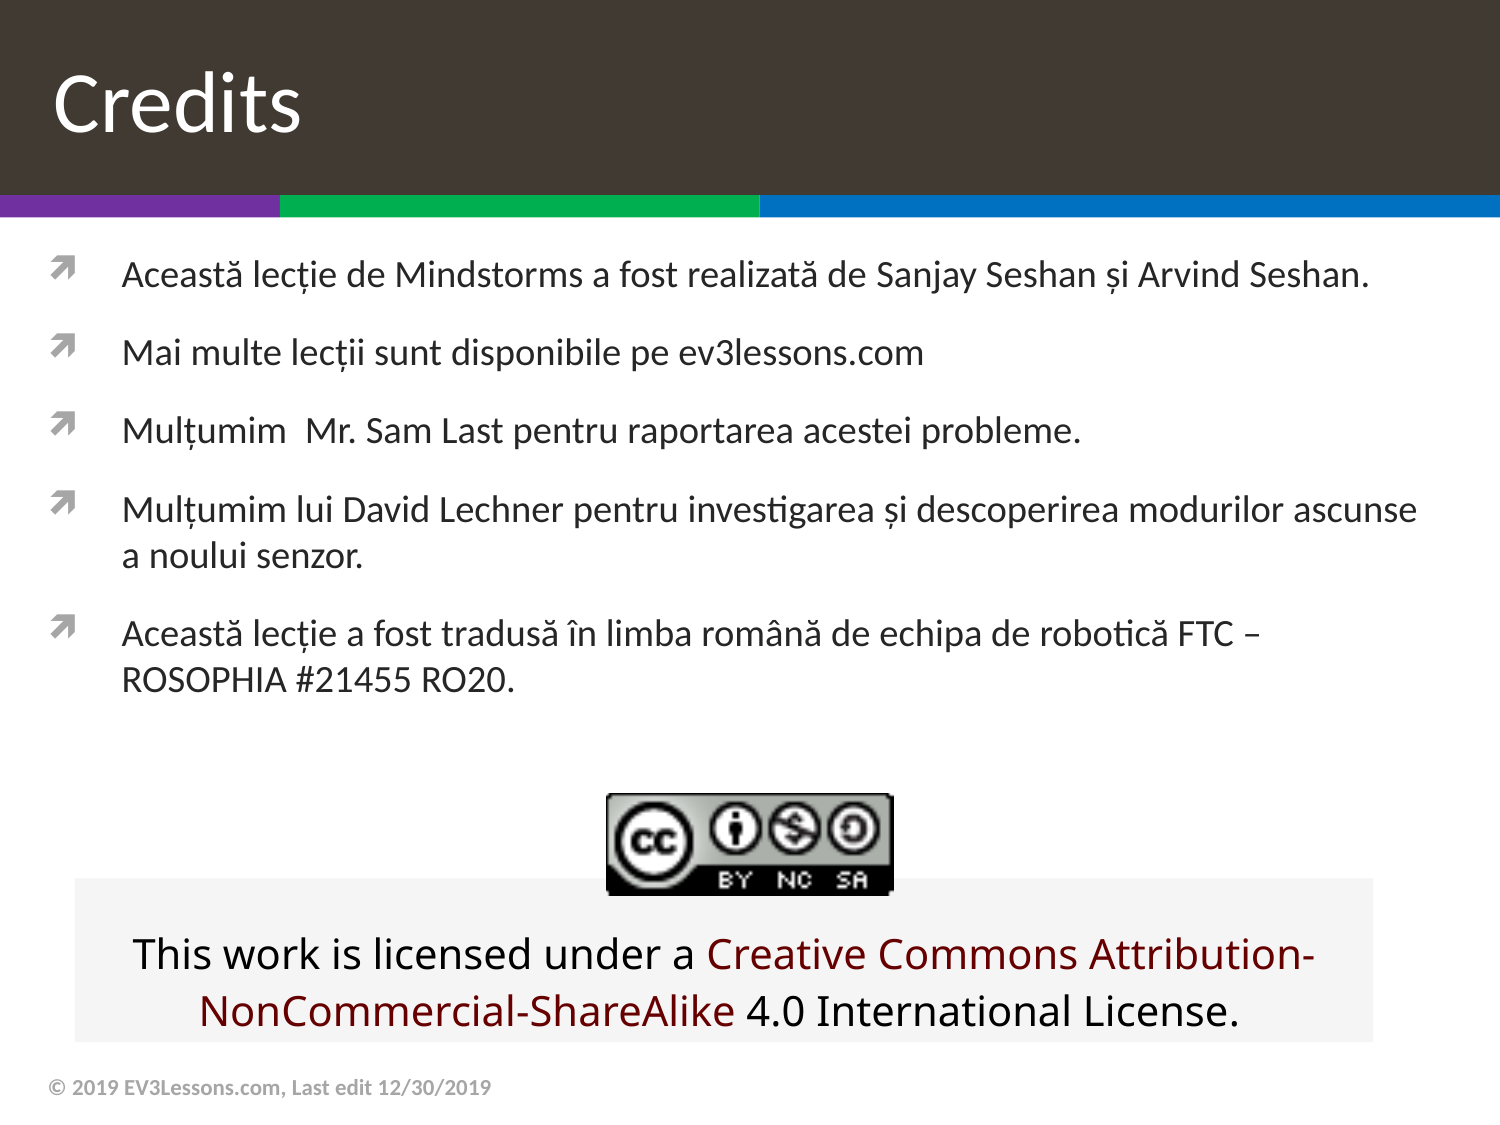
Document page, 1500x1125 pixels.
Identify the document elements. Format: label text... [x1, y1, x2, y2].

picture [605, 793, 895, 896]
footer © 2019 EV3Lessons.com, Last edit 12/30/2019 [32, 1055, 1038, 1116]
text_box This work is licensed under a Creative Commons Attribution-NonCommercial-ShareAlike 4.0 International License. [74, 878, 1374, 1043]
title Credits [0, 0, 1500, 195]
list Această lecție de Mindstorms a fost realizată de Sanjay Seshan și Arvind Seshan. Mai multe lecții sunt disponibile pe ev3lessons.com Mulțumim Mr. Sam Last pentru raportarea acestei probleme. Mulțumim lui David Lechner pentru investigarea și descoperirea modurilor ascunse a noului senzor. Această lecție a fost tradusă în limba română de echipa de robotică FTC – ROSOPHIA #21455 RO20. [32, 241, 1440, 714]
